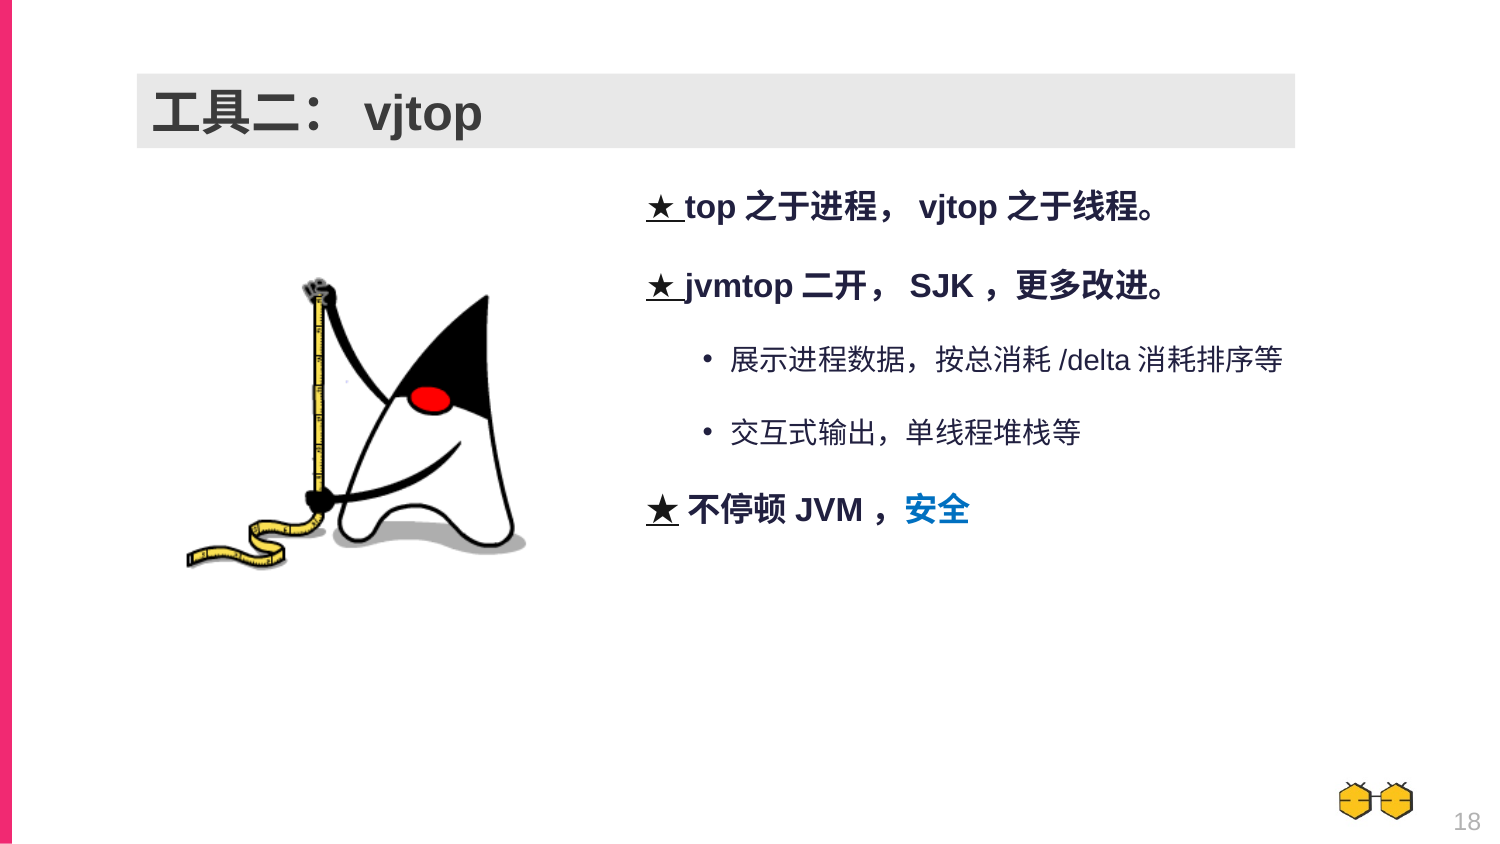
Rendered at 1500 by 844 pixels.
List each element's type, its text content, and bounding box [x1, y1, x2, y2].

picture [177, 251, 529, 603]
picture [1302, 760, 1450, 844]
text_box 工具二：vjtop [136, 73, 1296, 149]
text_box ★ top之于进程，vjtop之于线程。 ★ jvmtop二开，SJK，更多改进。 展示进程数据，按总消耗/delta消耗排序等 交互式输出，单线程堆栈等 ★不停顿JVM，安全 [631, 165, 1308, 774]
slide_number 18 [1450, 797, 1500, 843]
